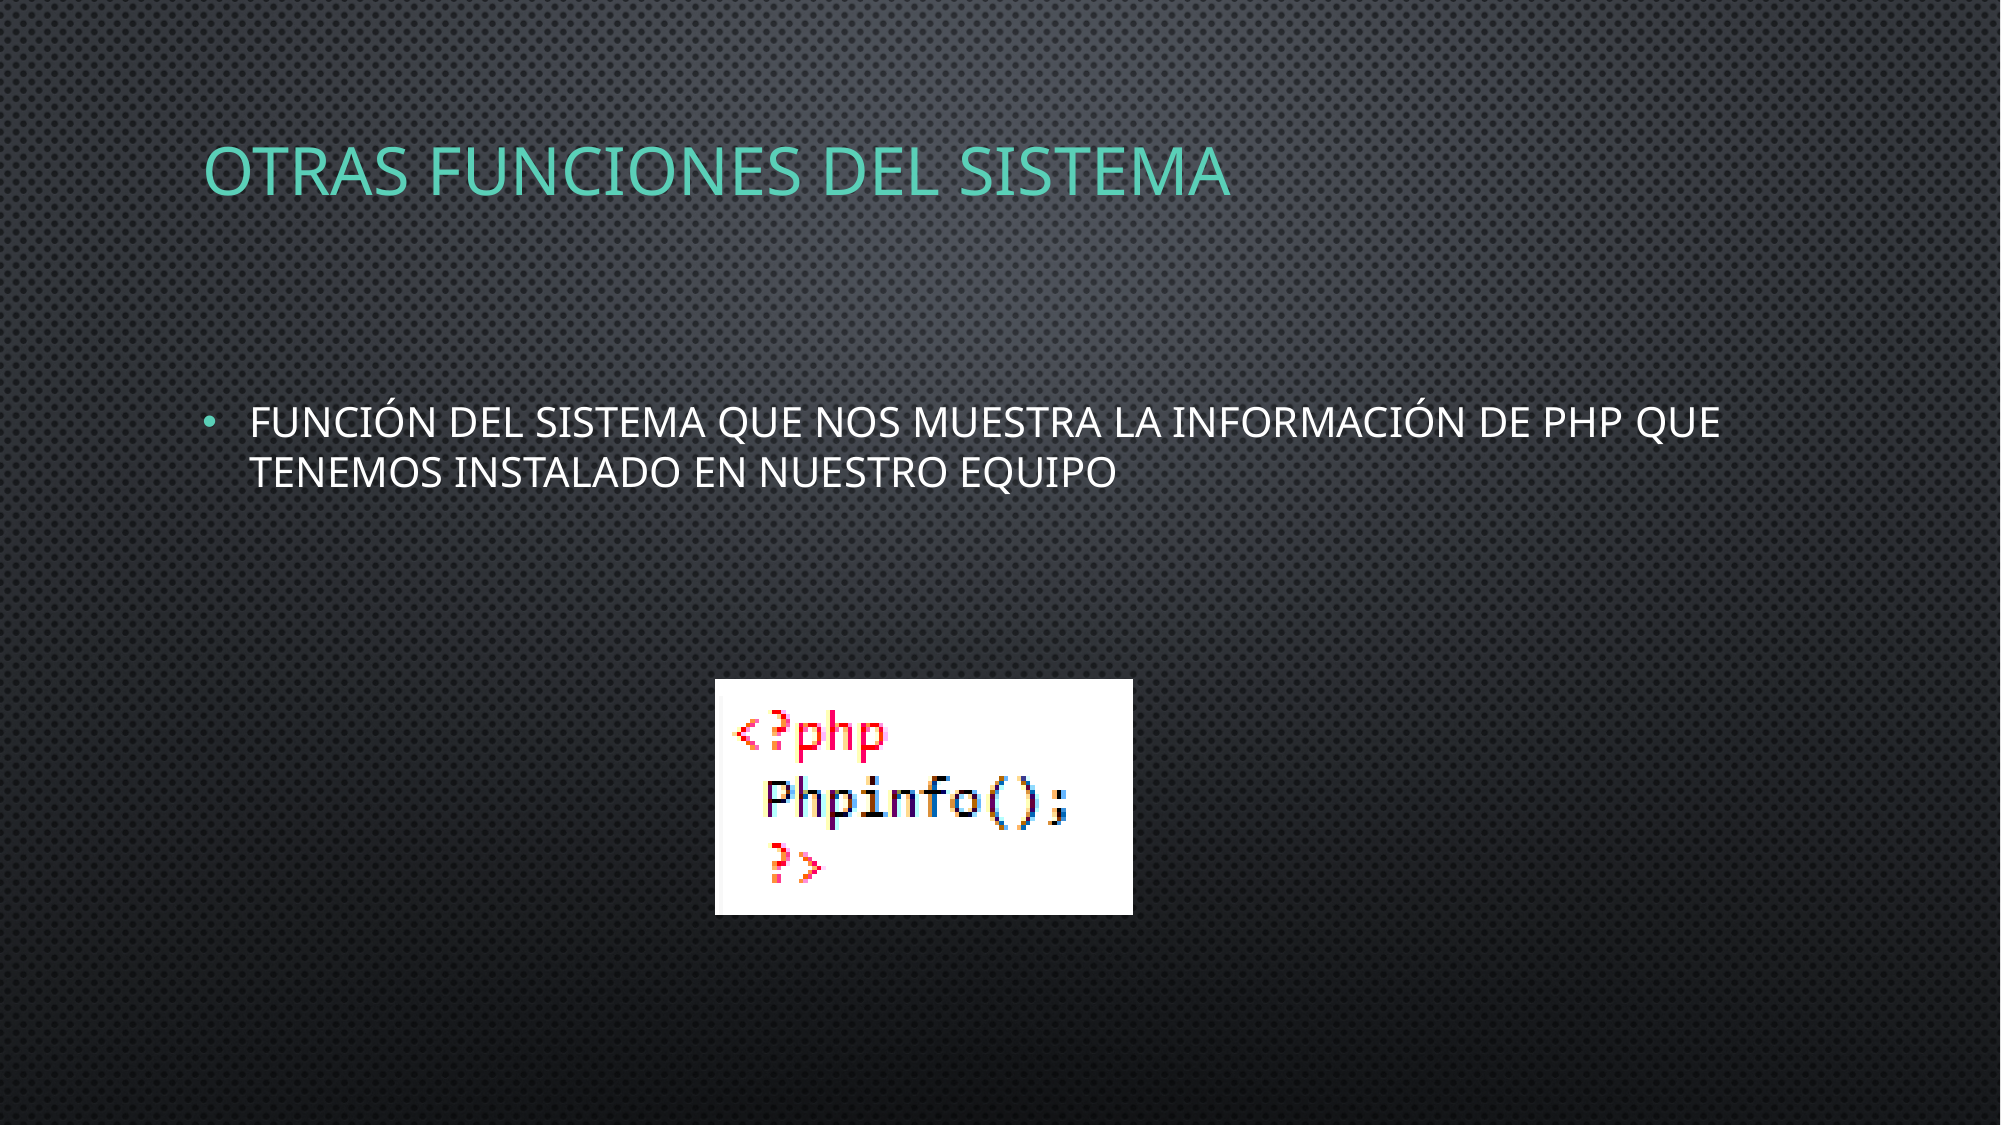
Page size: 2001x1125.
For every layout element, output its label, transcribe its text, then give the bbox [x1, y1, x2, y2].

title Otras funciones del sistema [187, 99, 1813, 237]
picture [715, 679, 1133, 915]
list Función del sistema que nos muestra la información de php que tenemos instalado en nuestro equipo [187, 352, 1813, 611]
